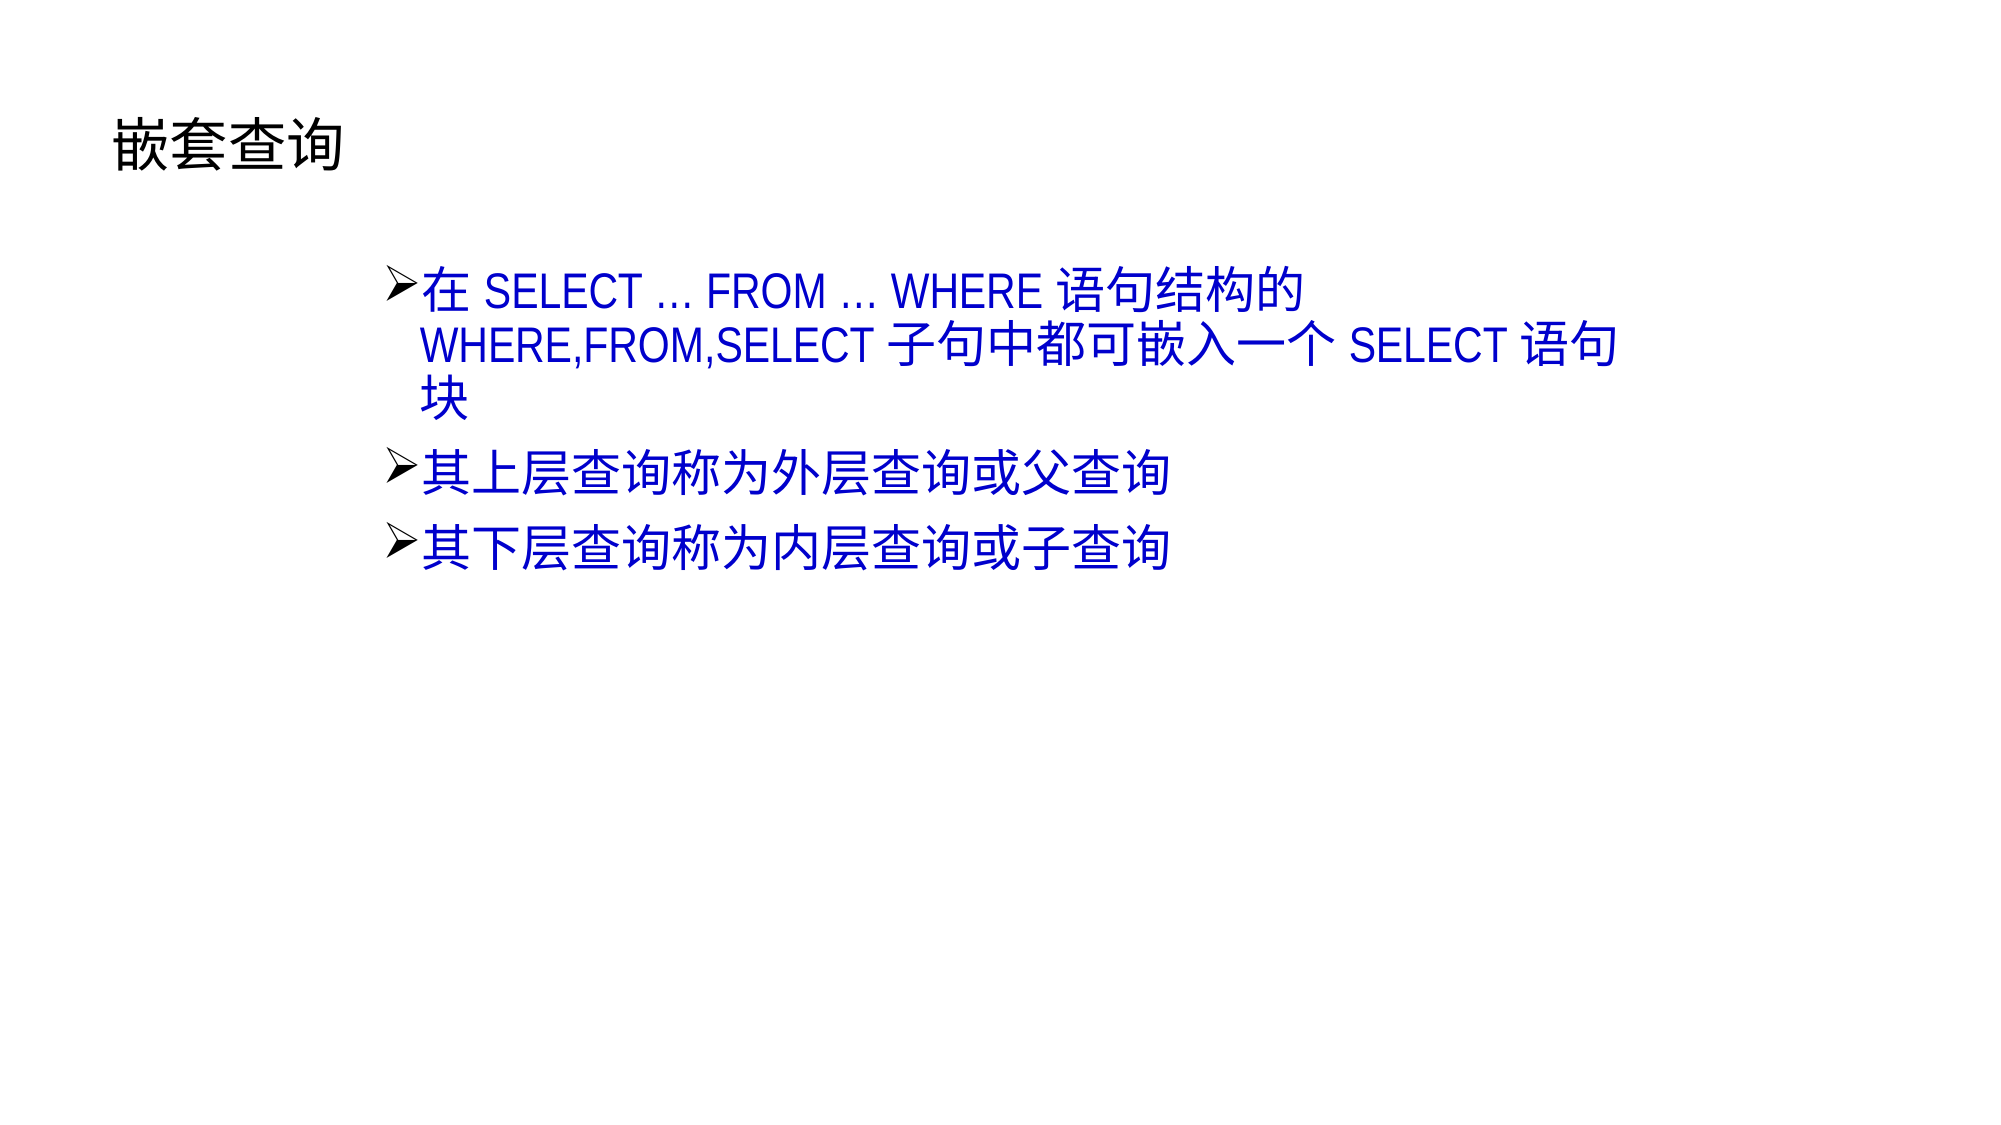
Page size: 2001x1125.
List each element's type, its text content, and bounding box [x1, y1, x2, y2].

list 在SELECT … FROM … WHERE语句结构的WHERE,FROM,SELECT子句中都可嵌入一个SELECT语句块 其上层查询称为外层查询或父查询 其下层查询称为内层查询或子查询 [367, 257, 1643, 1008]
title 嵌套查询 [96, 77, 955, 217]
